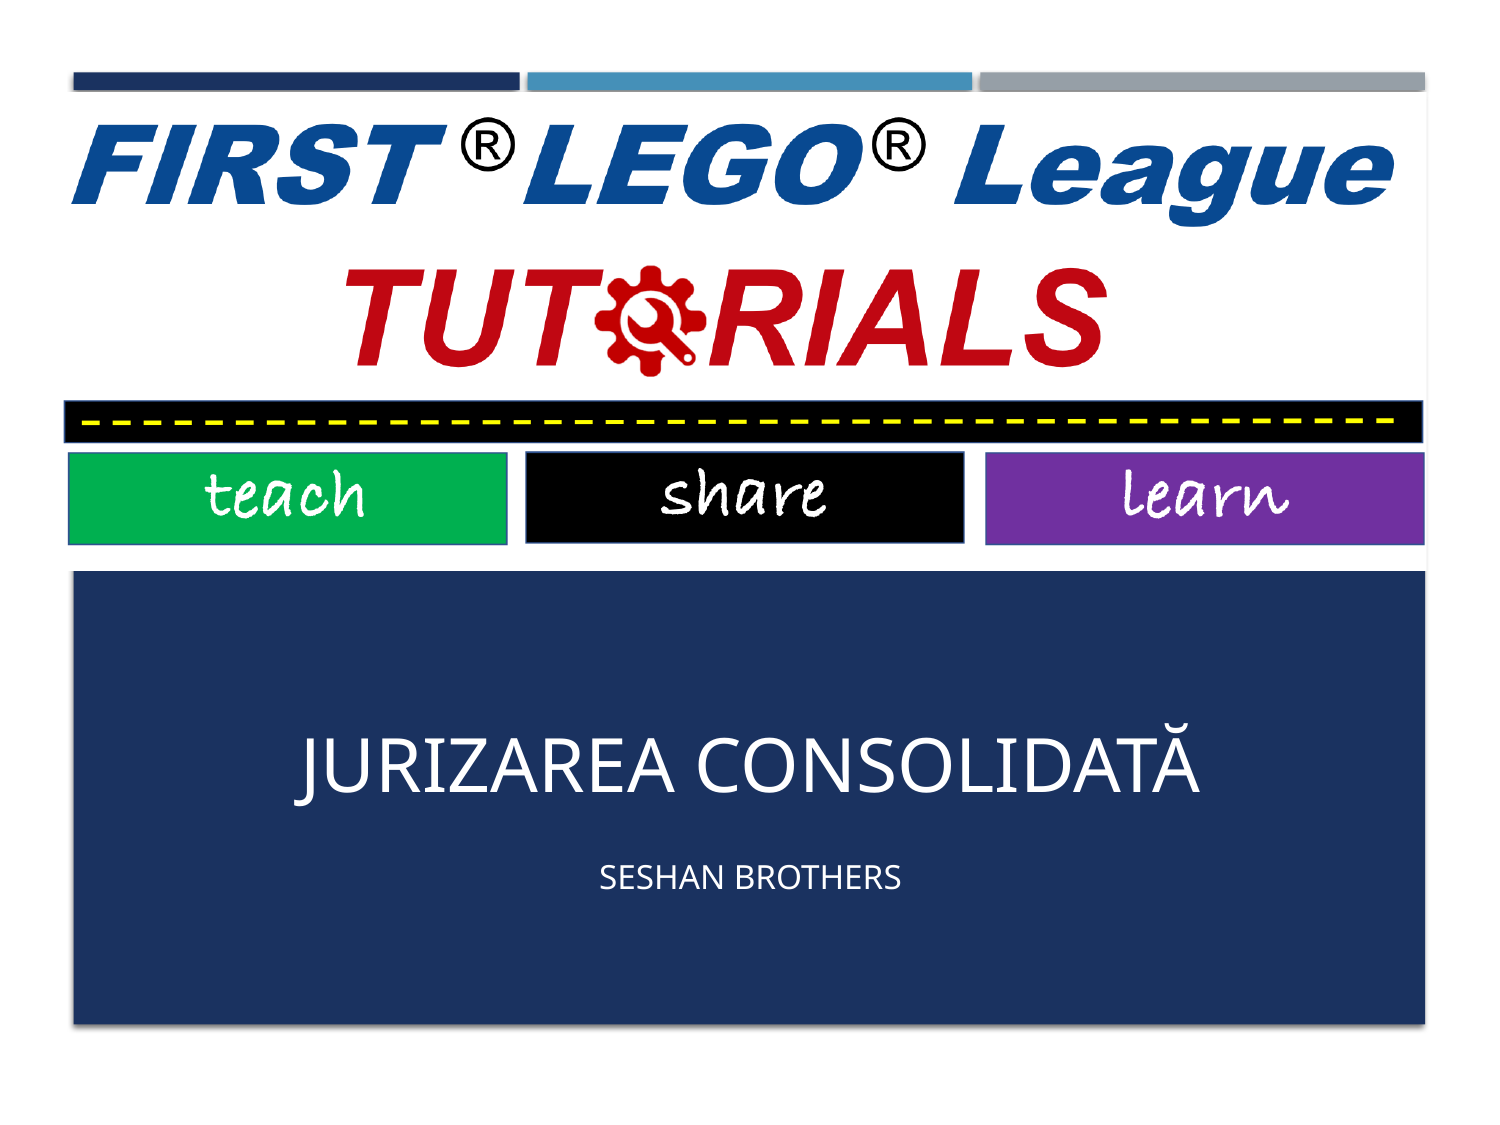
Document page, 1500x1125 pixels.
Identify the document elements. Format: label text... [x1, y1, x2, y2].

picture [54, 92, 1448, 571]
subtitle Seshan brothers [95, 849, 1406, 946]
title Jurizarea consolidată [95, 645, 1406, 816]
